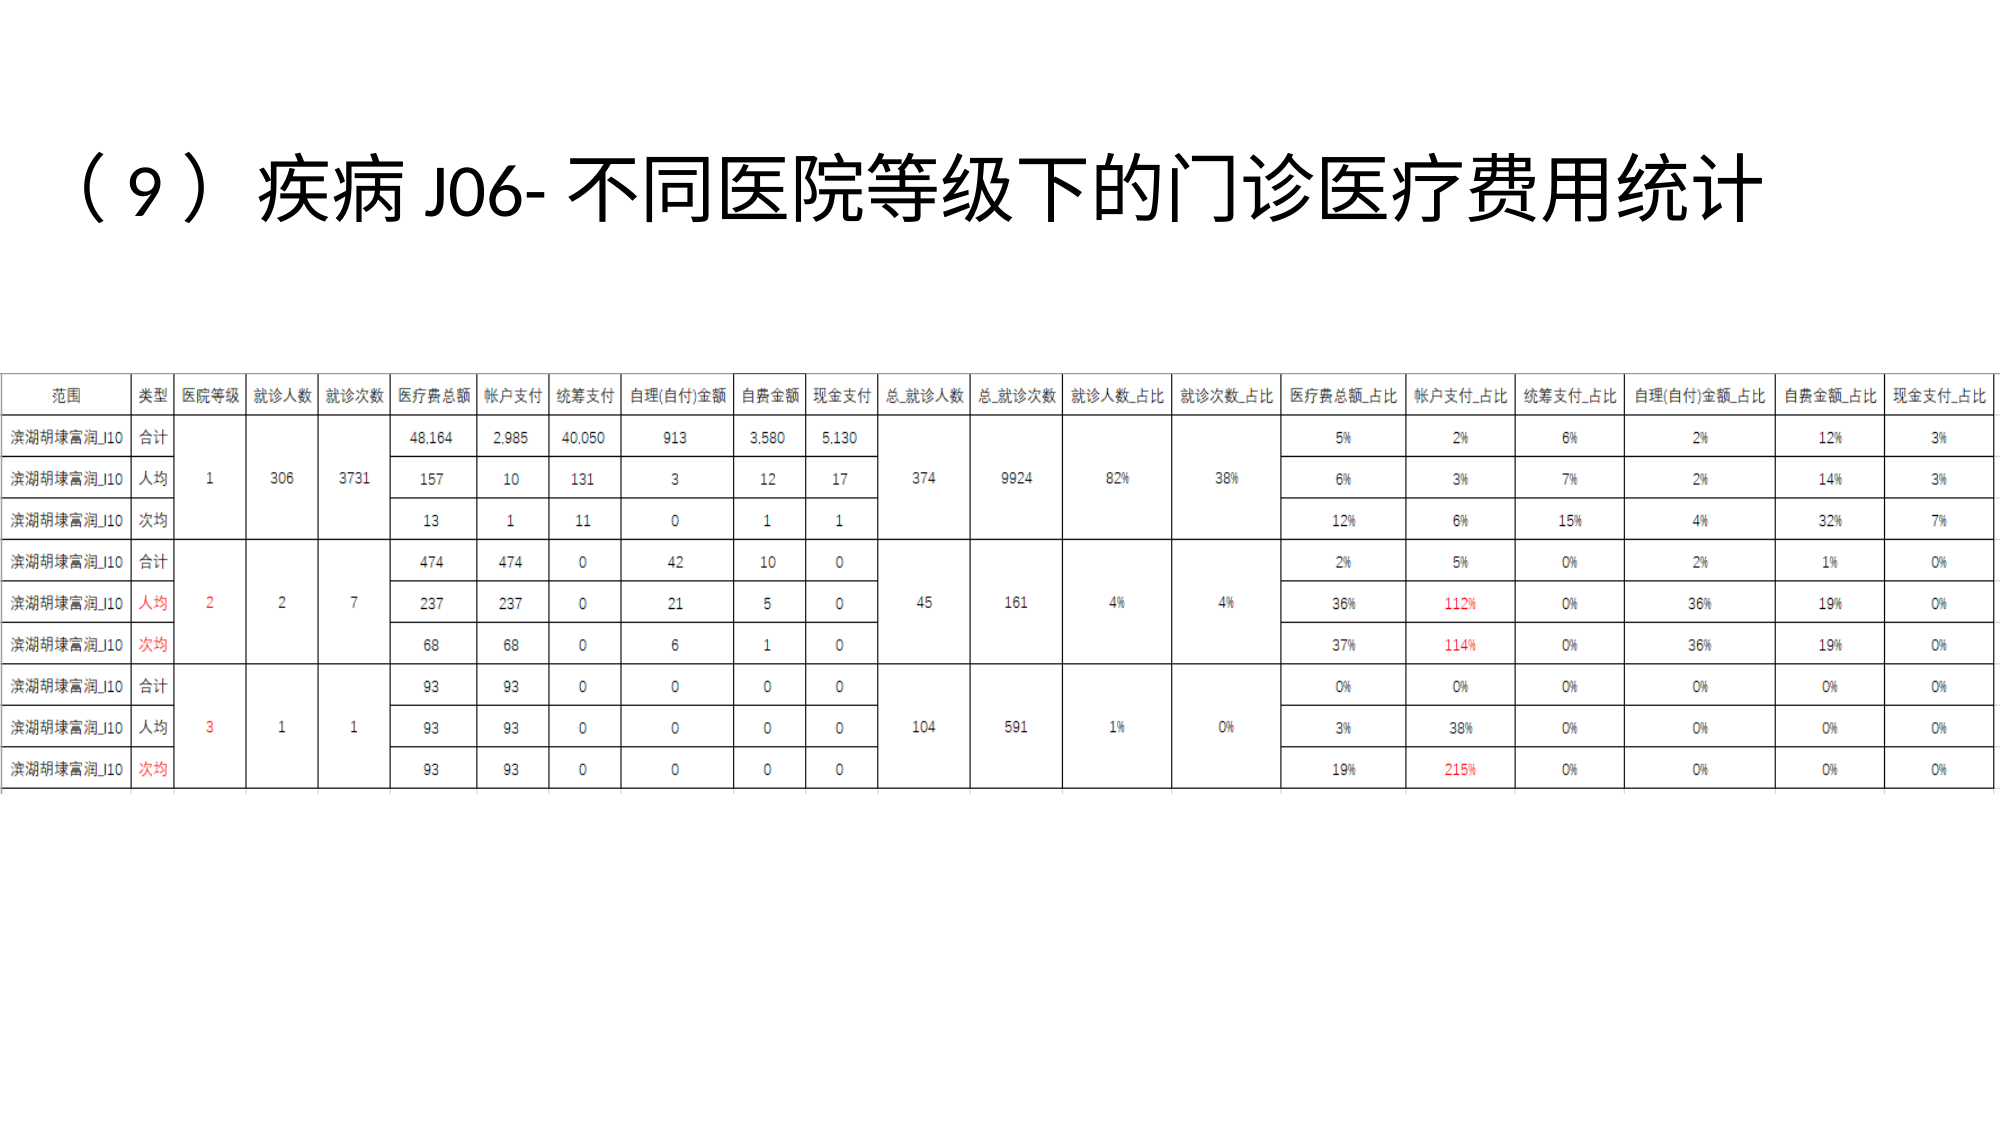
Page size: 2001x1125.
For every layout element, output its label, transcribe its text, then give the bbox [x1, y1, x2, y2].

title （9）疾病J06-不同医院等级下的门诊医疗费用统计 [17, 141, 1938, 243]
picture [0, 373, 2000, 794]
